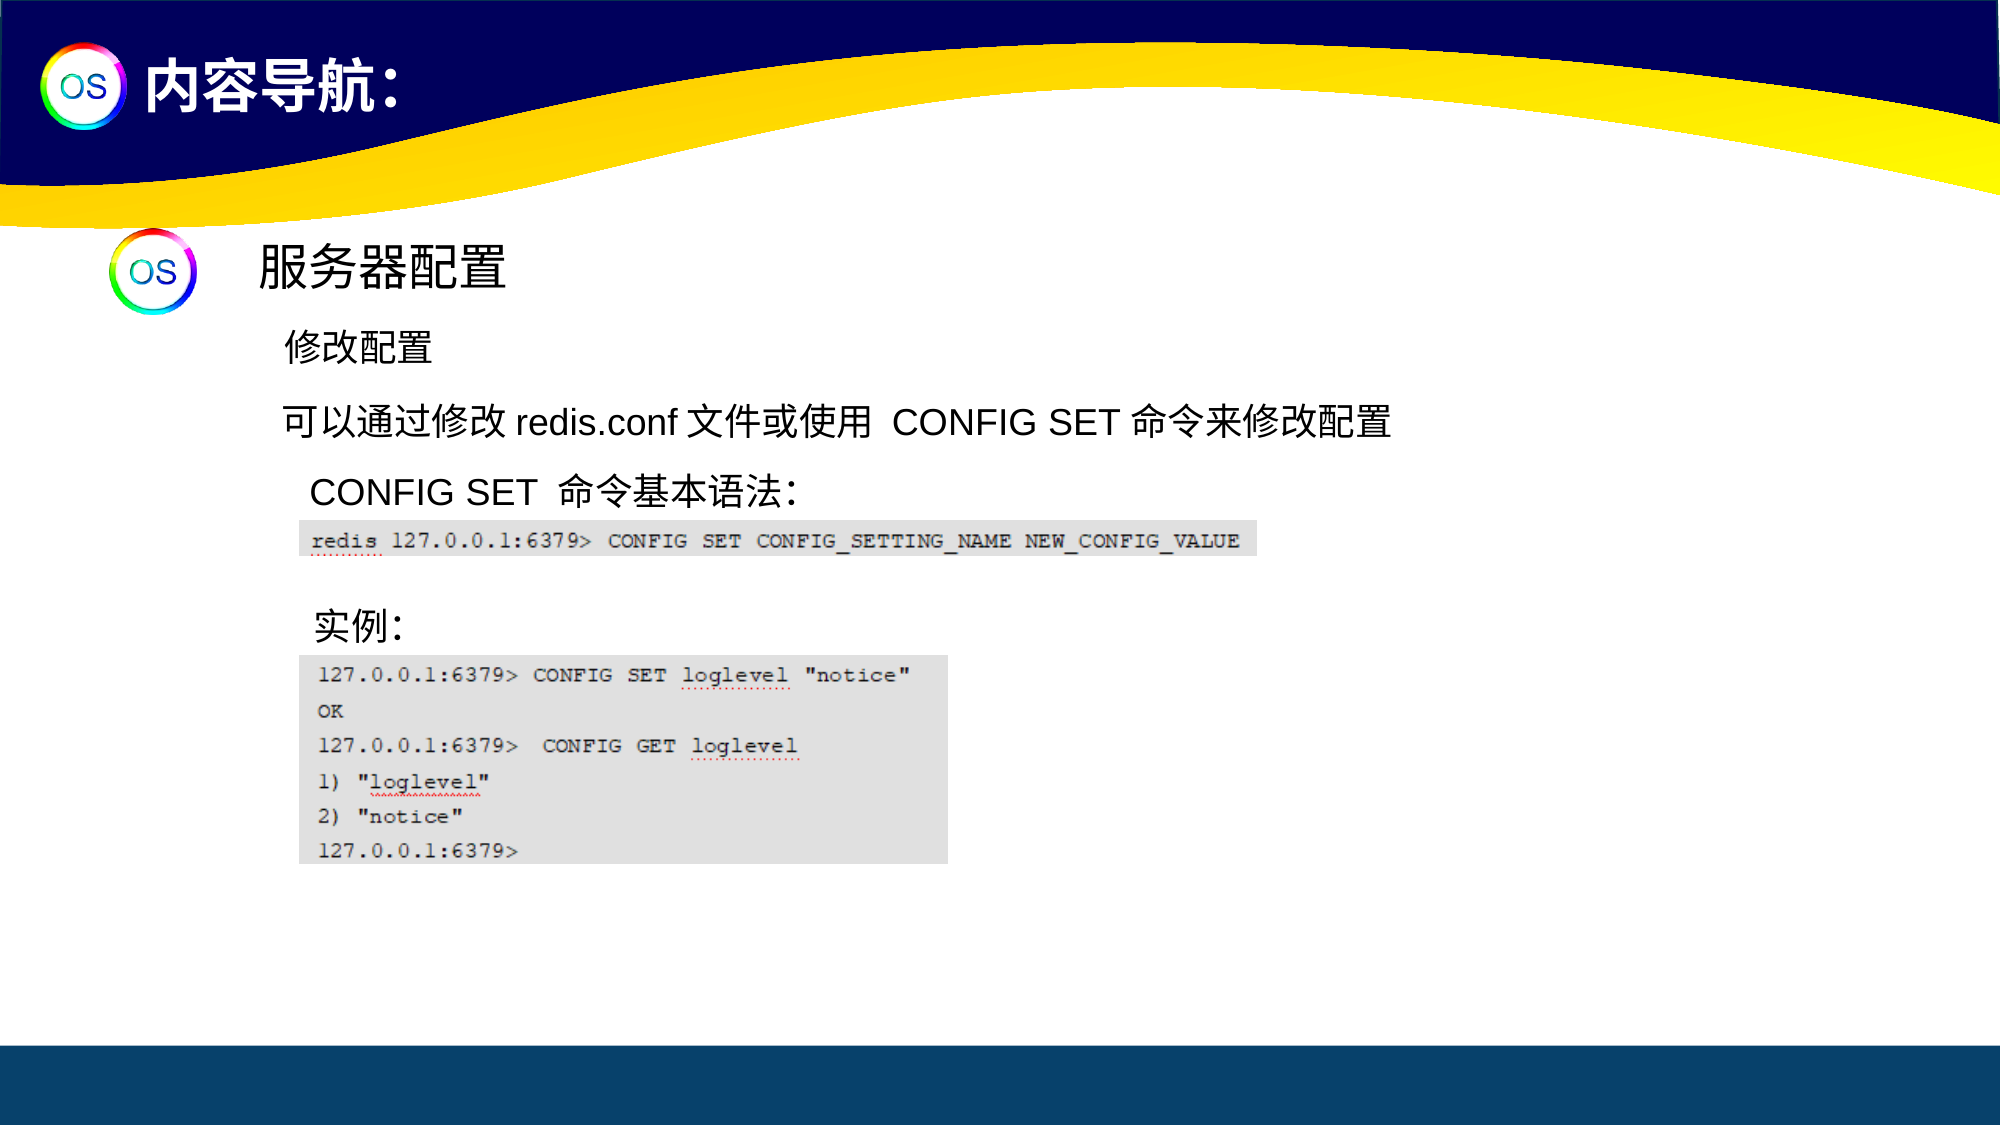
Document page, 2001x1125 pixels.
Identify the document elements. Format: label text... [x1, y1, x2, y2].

text_box [0, 0, 2000, 186]
picture [299, 520, 1257, 556]
text_box 内容导航： [128, 42, 450, 127]
text_box 可以通过修改redis.conf文件或使用 CONFIG SET命令来修改配置 [266, 390, 1408, 451]
text_box 实例： [299, 595, 422, 655]
picture [299, 655, 948, 864]
text_box 修改配置 [269, 316, 450, 377]
text_box [0, 1045, 2000, 1125]
text_box CONFIG SET 命令基本语法： [294, 460, 835, 521]
picture [109, 228, 197, 315]
text_box 服务器配置 [243, 228, 524, 303]
picture [40, 42, 127, 130]
text_box [0, 42, 2000, 229]
